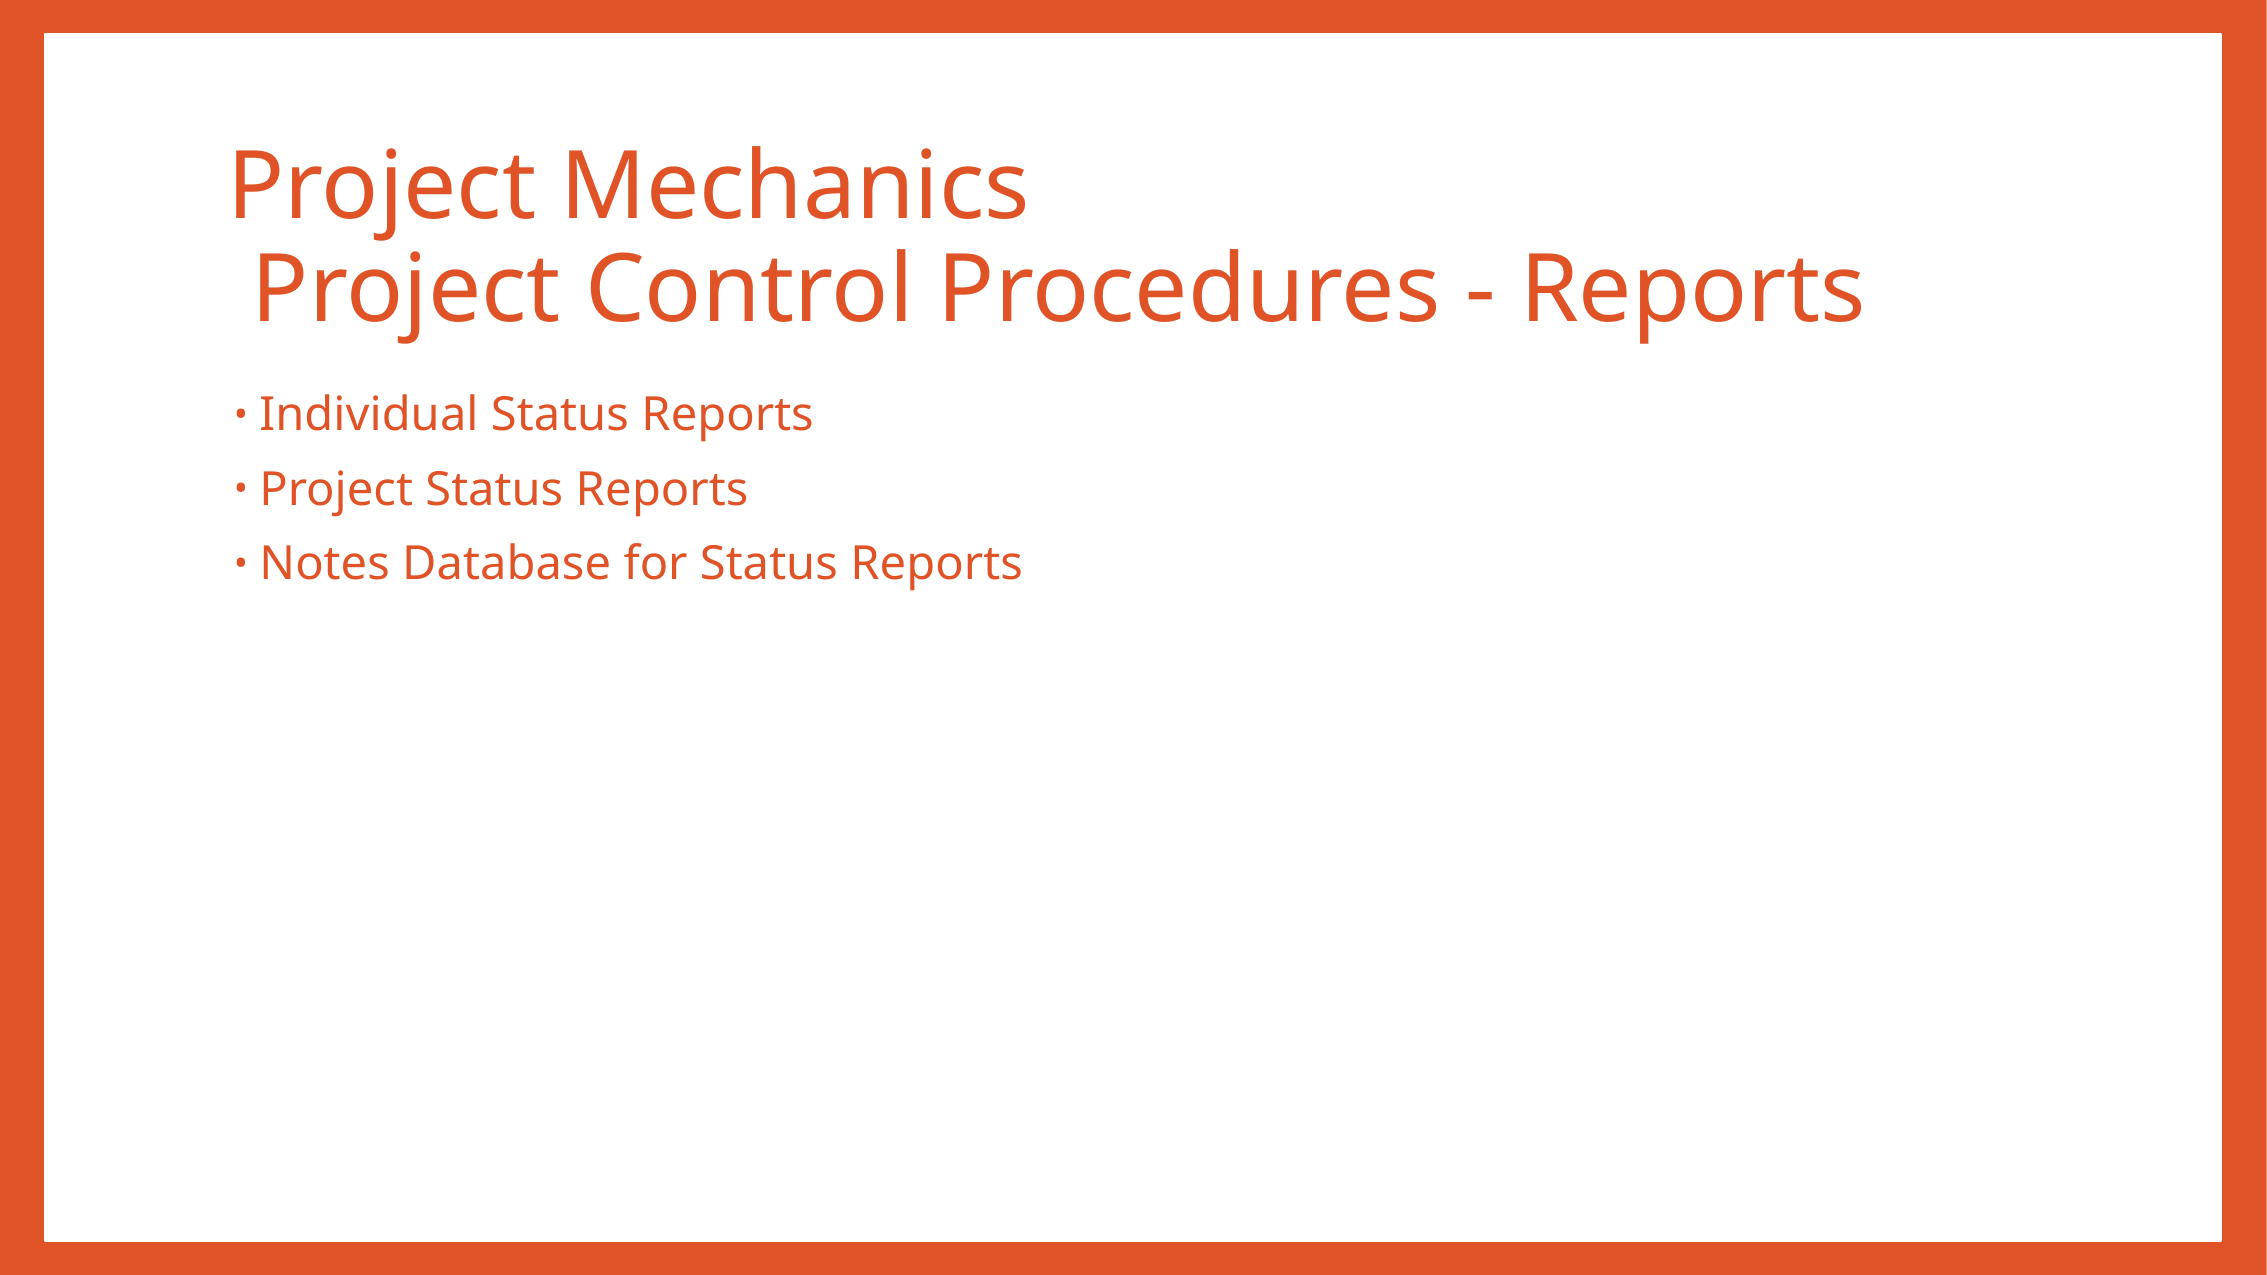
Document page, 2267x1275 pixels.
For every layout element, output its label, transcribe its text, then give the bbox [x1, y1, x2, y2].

list Individual Status Reports Project Status Reports Notes Database for Status Reports [212, 382, 2048, 1134]
title Project Mechanics Project Control Procedures - Reports [212, 113, 2049, 366]
